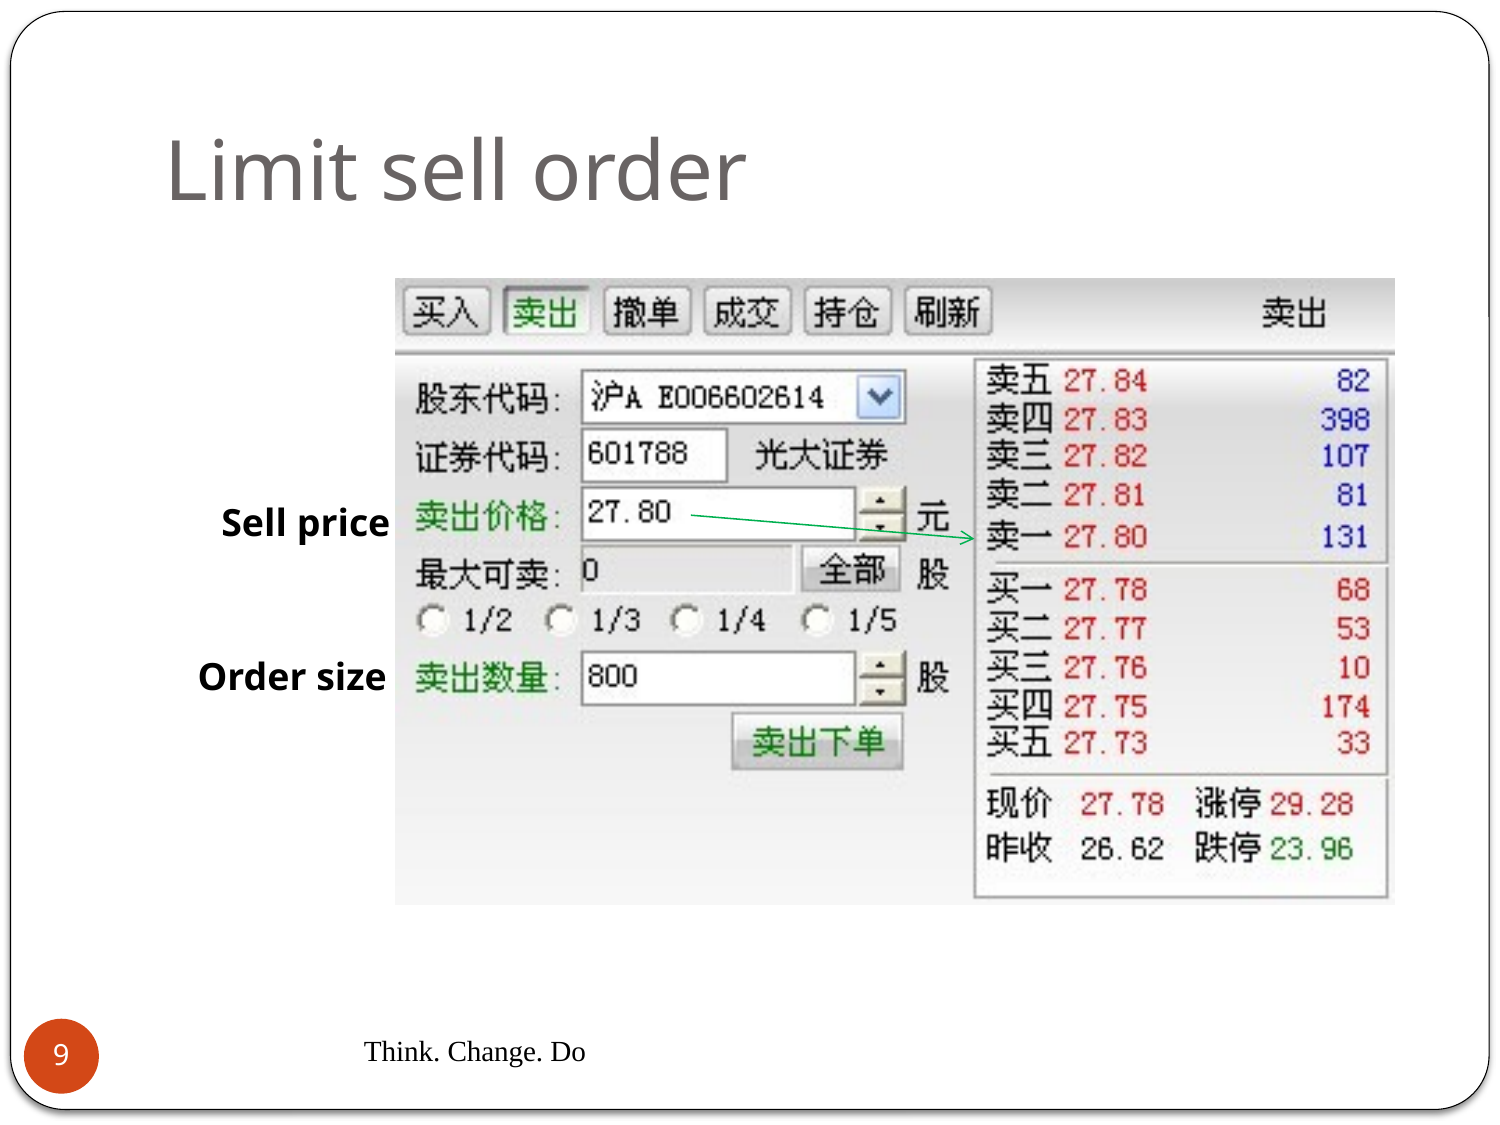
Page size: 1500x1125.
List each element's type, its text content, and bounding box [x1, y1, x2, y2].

title Limit sell order [150, 45, 1425, 233]
text_box Order size [183, 645, 389, 705]
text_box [690, 514, 975, 540]
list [395, 278, 1395, 906]
footer Think. Change. Do [150, 1012, 800, 1088]
text_box Sell price [206, 491, 389, 552]
slide_number 9 [23, 1018, 99, 1094]
